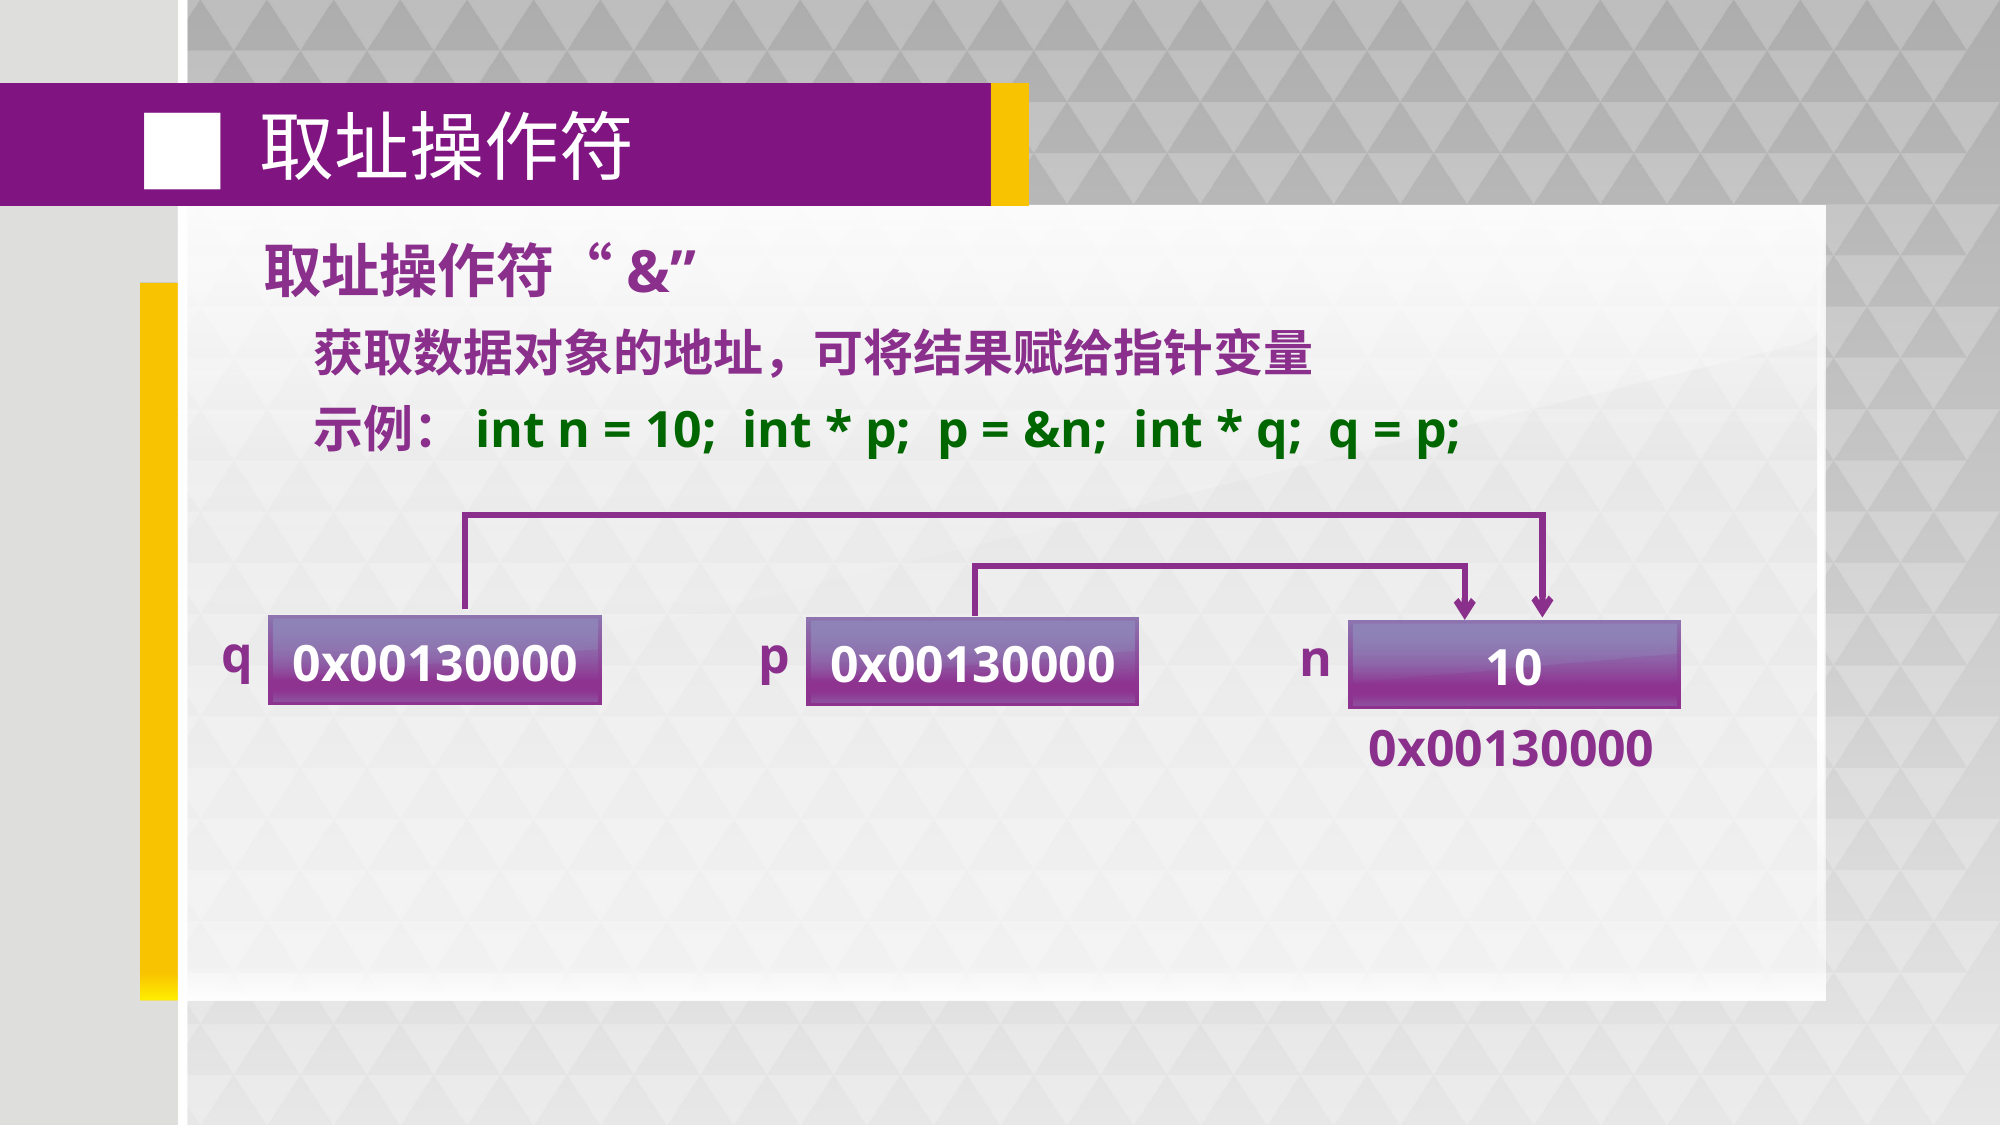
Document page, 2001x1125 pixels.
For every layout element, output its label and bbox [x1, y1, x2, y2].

picture [0, 0, 2000, 1125]
text_box [120, 69, 652, 206]
text_box [205, 514, 1687, 780]
